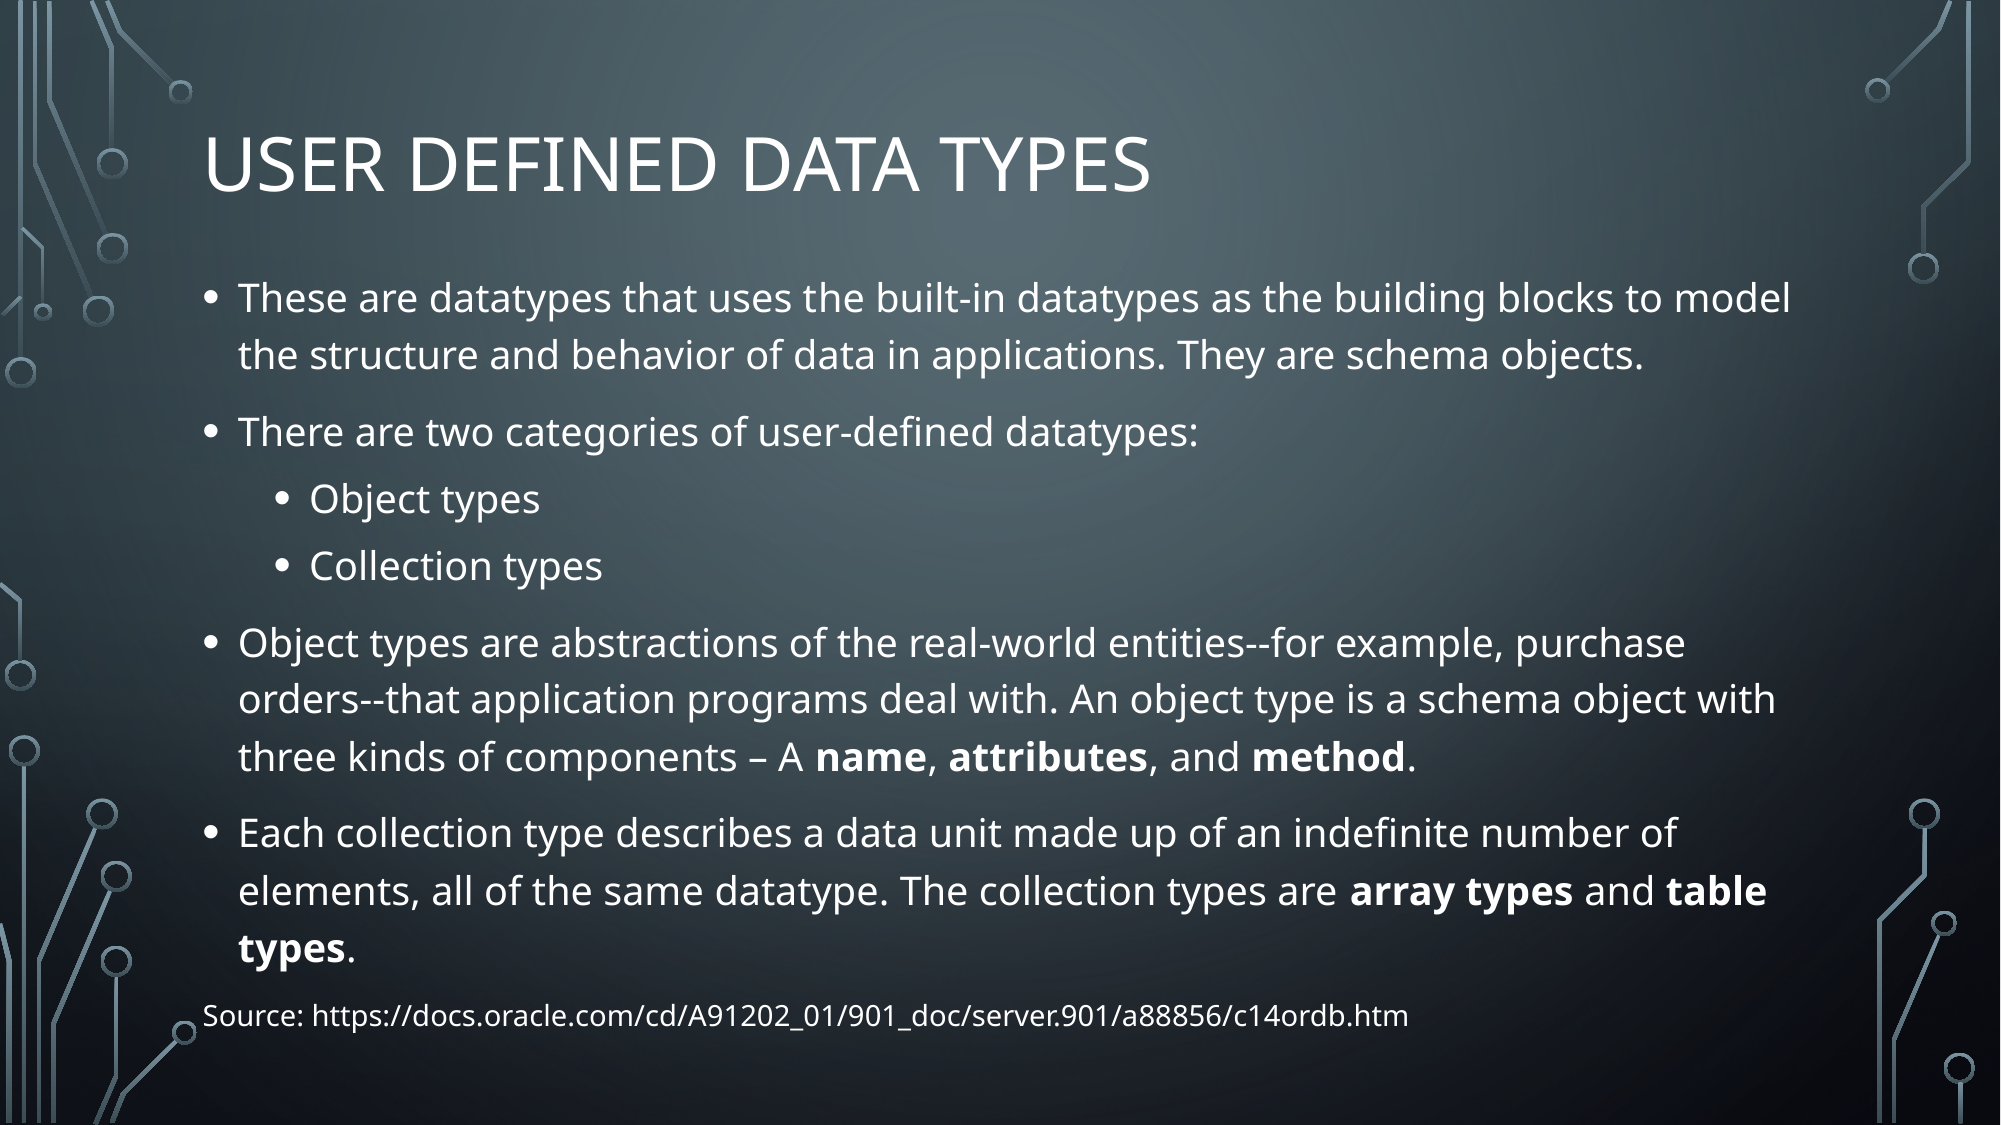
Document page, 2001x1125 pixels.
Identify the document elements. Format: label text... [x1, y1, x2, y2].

list These are datatypes that uses the built-in datatypes as the building blocks to model the structure and behavior of data in applications. They are schema objects. There are two categories of user-defined datatypes: Object types Collection types Object types are abstractions of the real-world entities--for example, purchase orders--that application programs deal with. An object type is a schema object with three kinds of components – A name, attributes, and method. Each collection type describes a data unit made up of an indefinite number of elements, all of the same datatype. The collection types are array types and table types. [187, 255, 1813, 1000]
title User defined data types [187, 101, 1813, 234]
text_box Source: https://docs.oracle.com/cd/A91202_01/901_doc/server.901/a88856/c14ordb.htm [187, 989, 1487, 1040]
